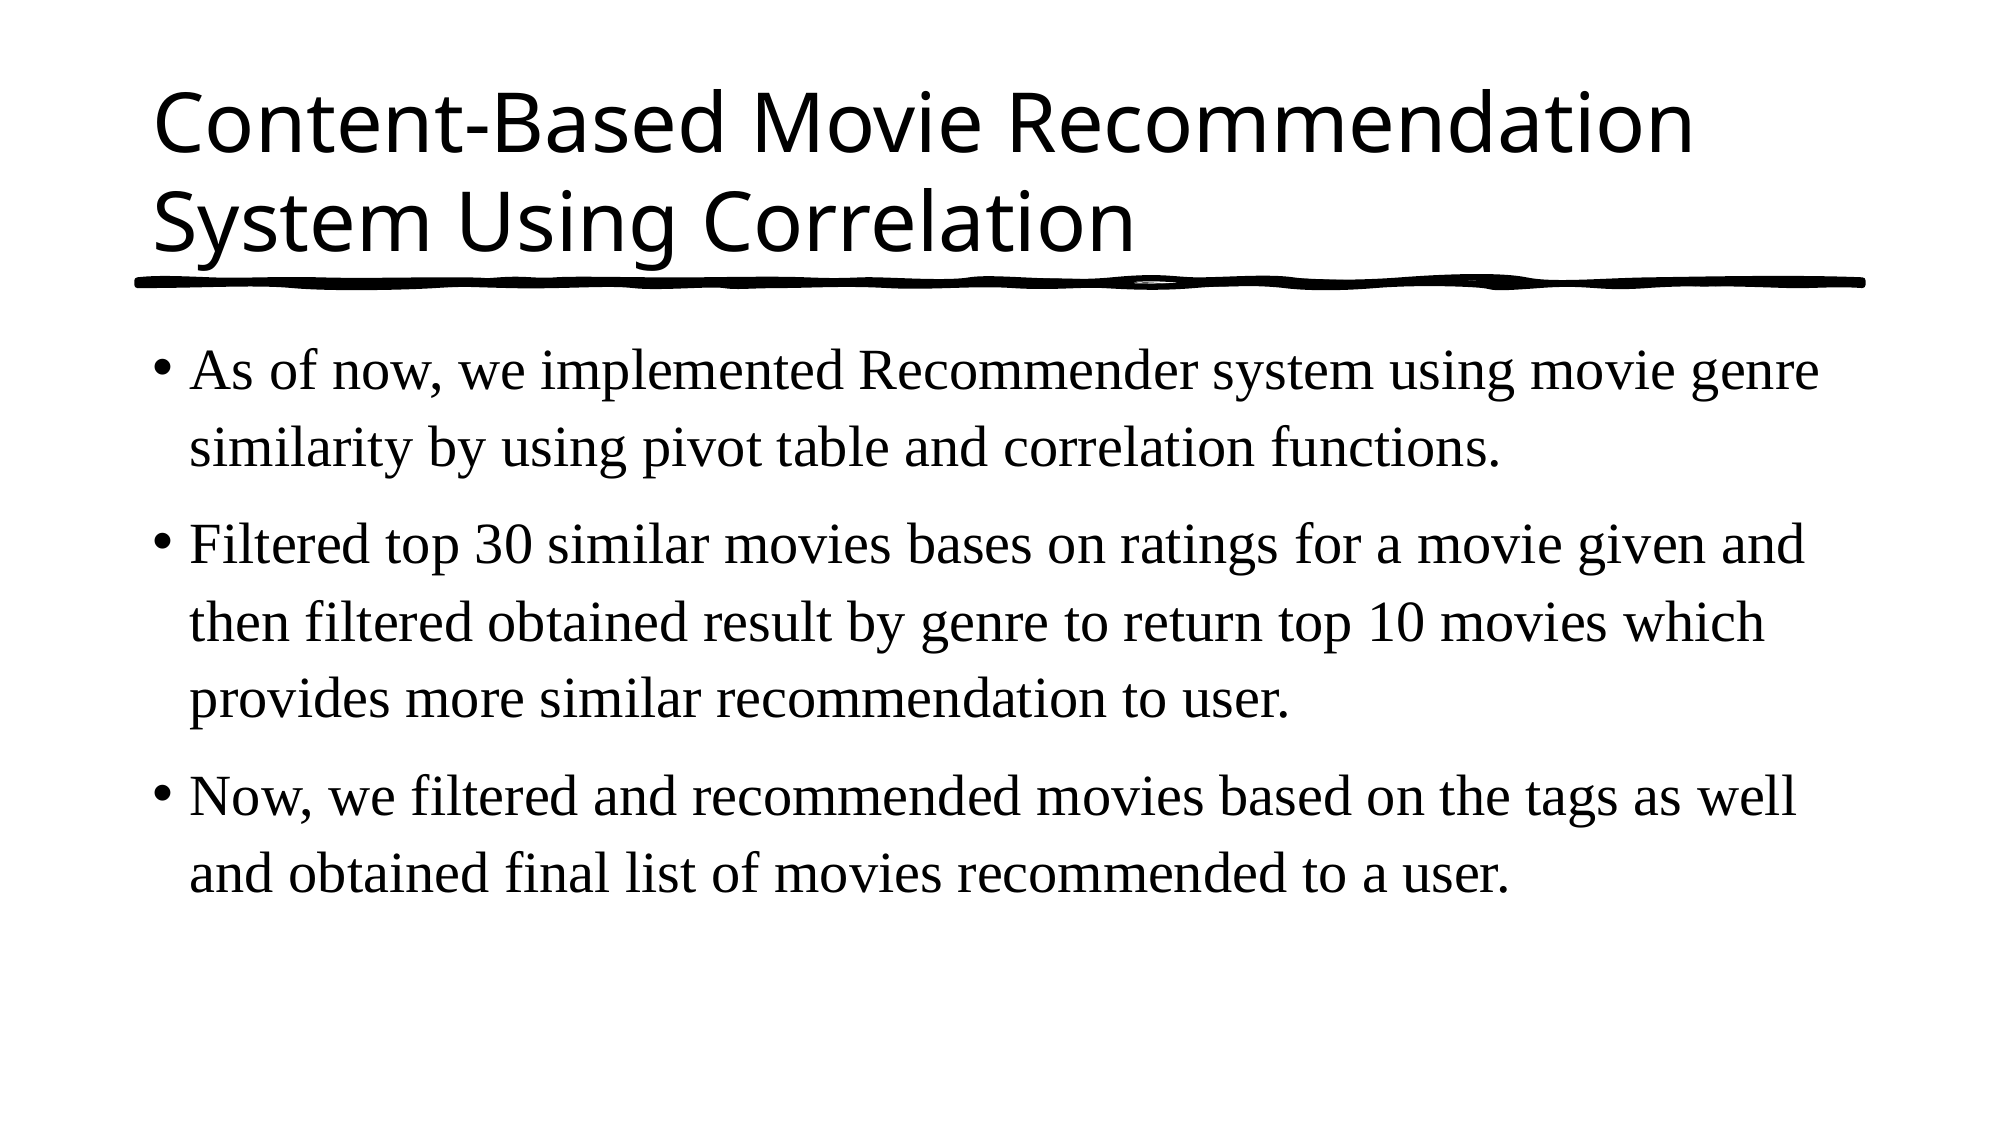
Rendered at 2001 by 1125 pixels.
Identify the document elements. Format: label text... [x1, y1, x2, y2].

list As of now, we implemented Recommender system using movie genre similarity by using pivot table and correlation functions. Filtered top 30 similar movies bases on ratings for a movie given and then filtered obtained result by genre to return top 10 movies which provides more similar recommendation to user. Now, we filtered and recommended movies based on the tags as well and obtained final list of movies recommended to a user. [137, 316, 1863, 1014]
title Content-Based Movie Recommendation System Using Correlation [137, 59, 1863, 278]
